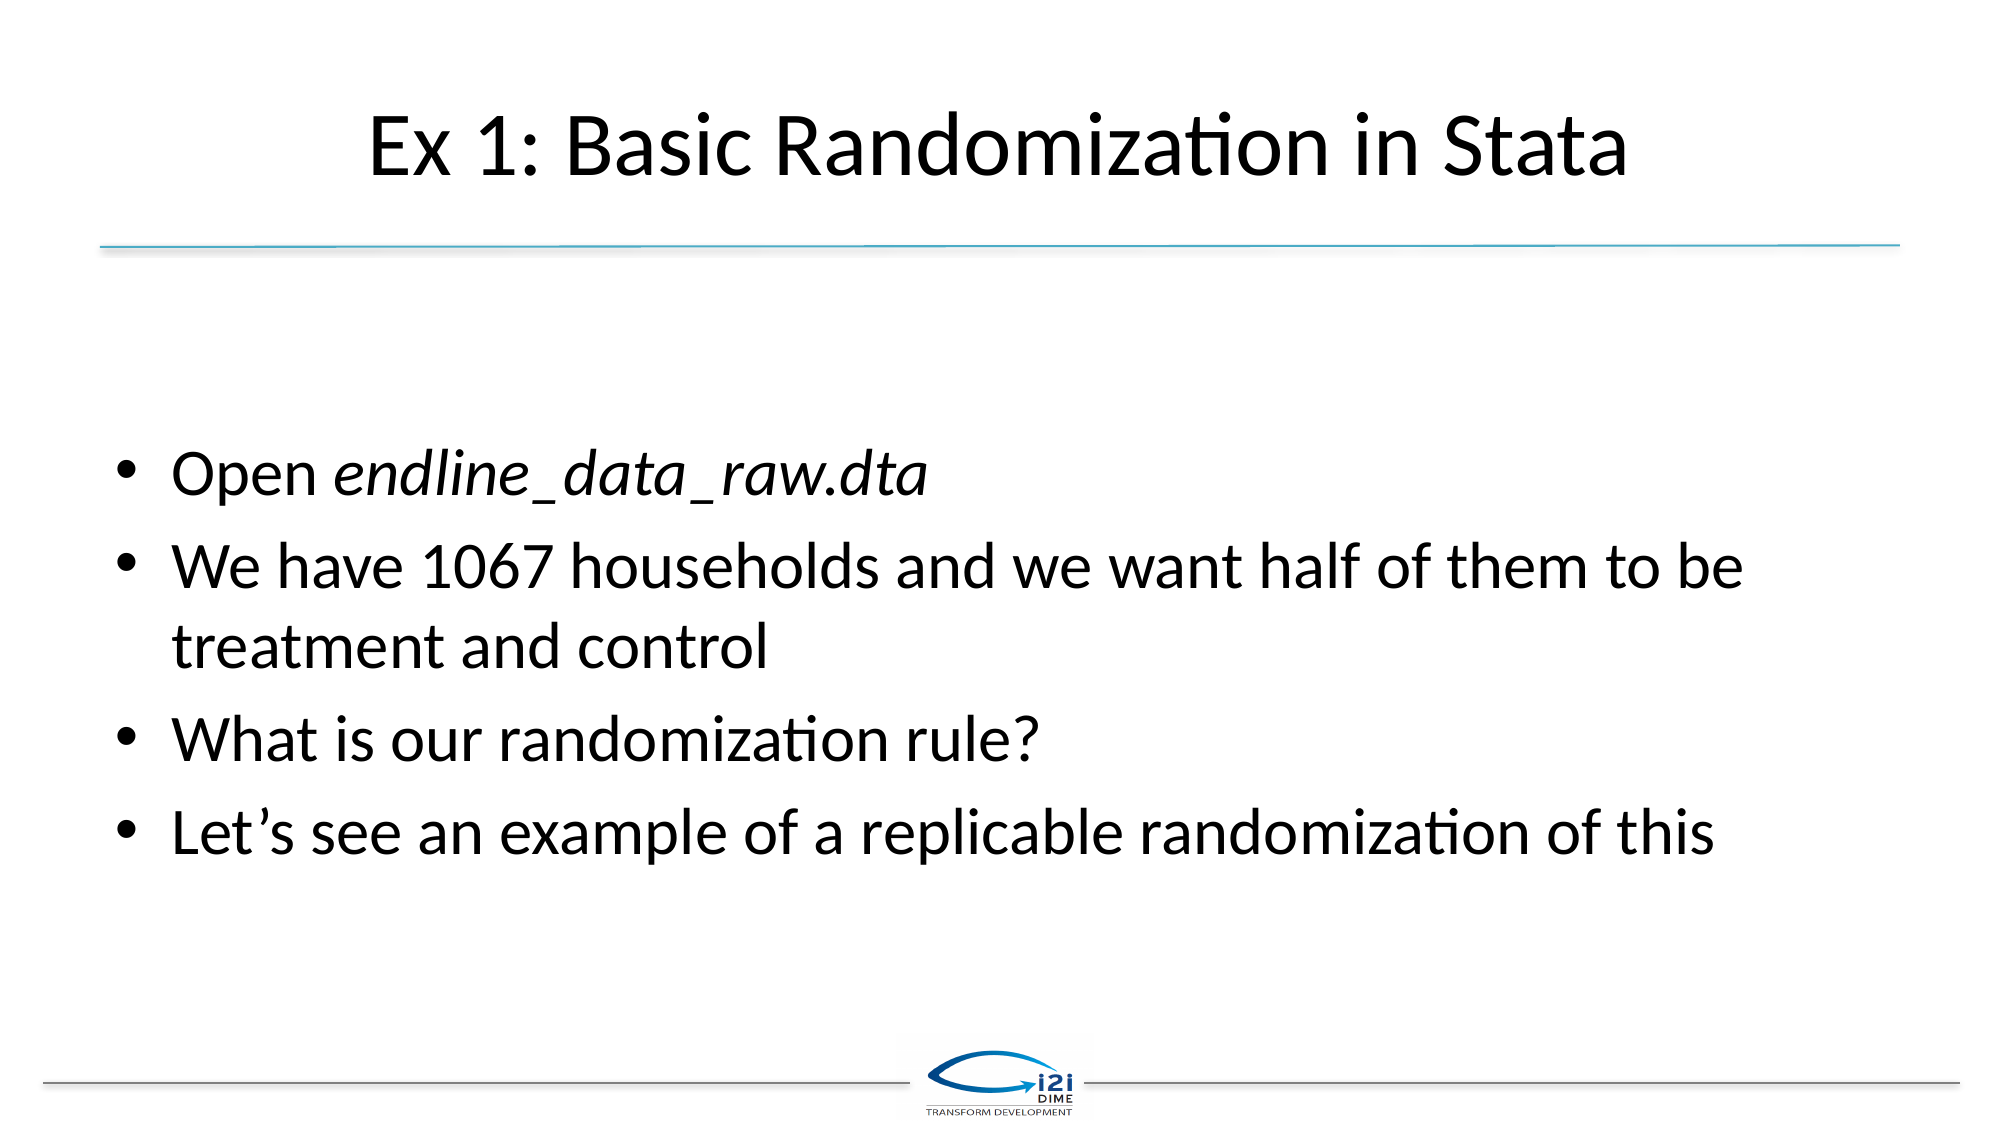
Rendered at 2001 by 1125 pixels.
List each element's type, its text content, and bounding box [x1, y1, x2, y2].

list Open endline_data_raw.dta We have 1067 households and we want half of them to be treatment and control What is our randomization rule? Let’s see an example of a replicable randomization of this [99, 262, 1900, 1034]
picture [896, 1034, 1094, 1121]
title Ex 1: Basic Randomization in Stata [99, 45, 1900, 233]
